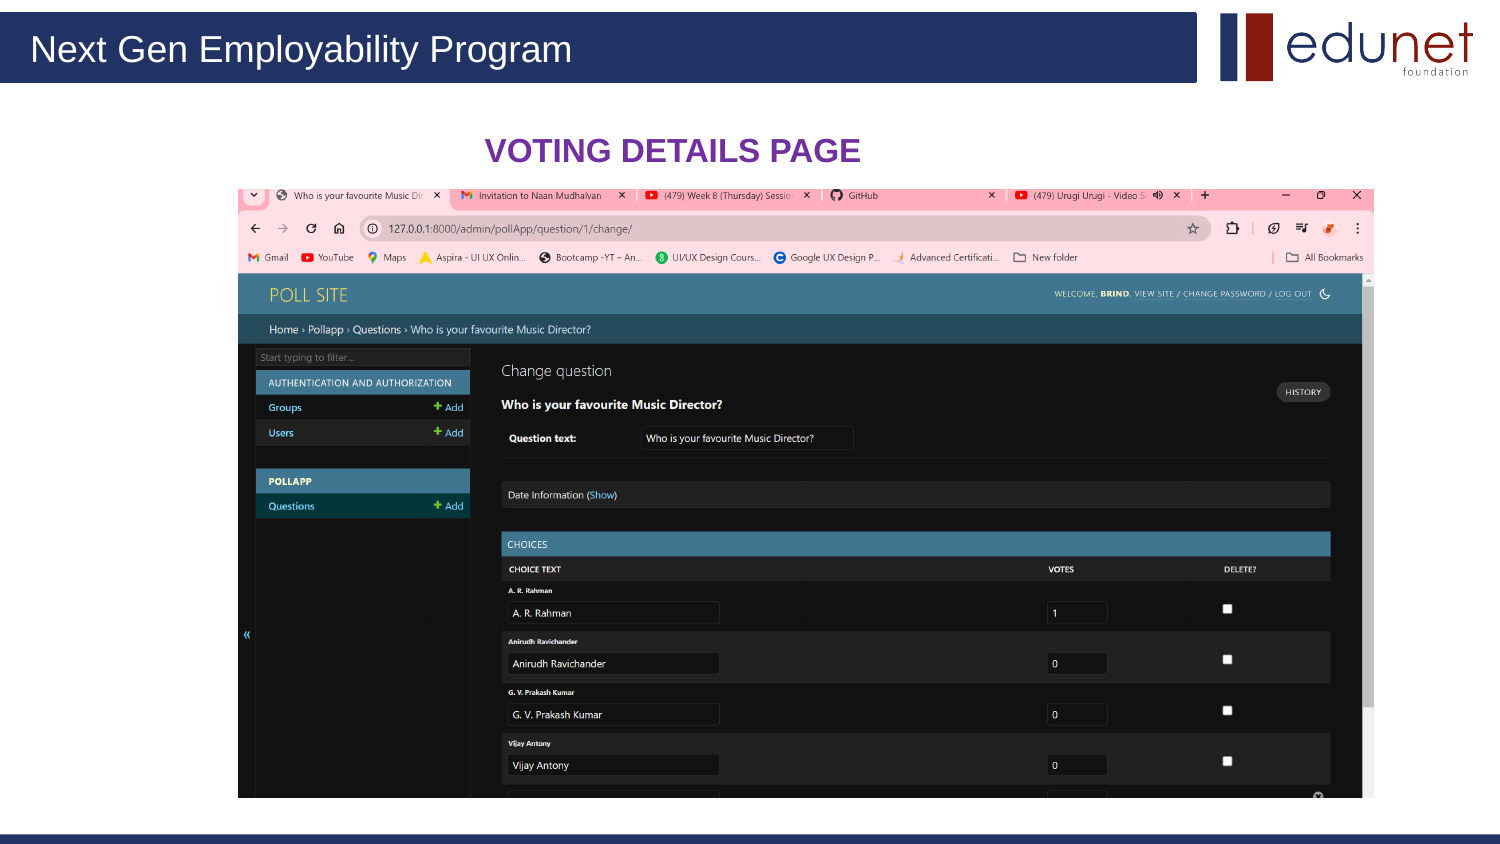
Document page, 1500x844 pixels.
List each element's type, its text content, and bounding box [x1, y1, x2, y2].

picture [237, 189, 1374, 799]
text_box [74, 123, 1391, 239]
picture [1279, 14, 1482, 83]
text_box VOTING DETAILS PAGE [449, 121, 1016, 178]
